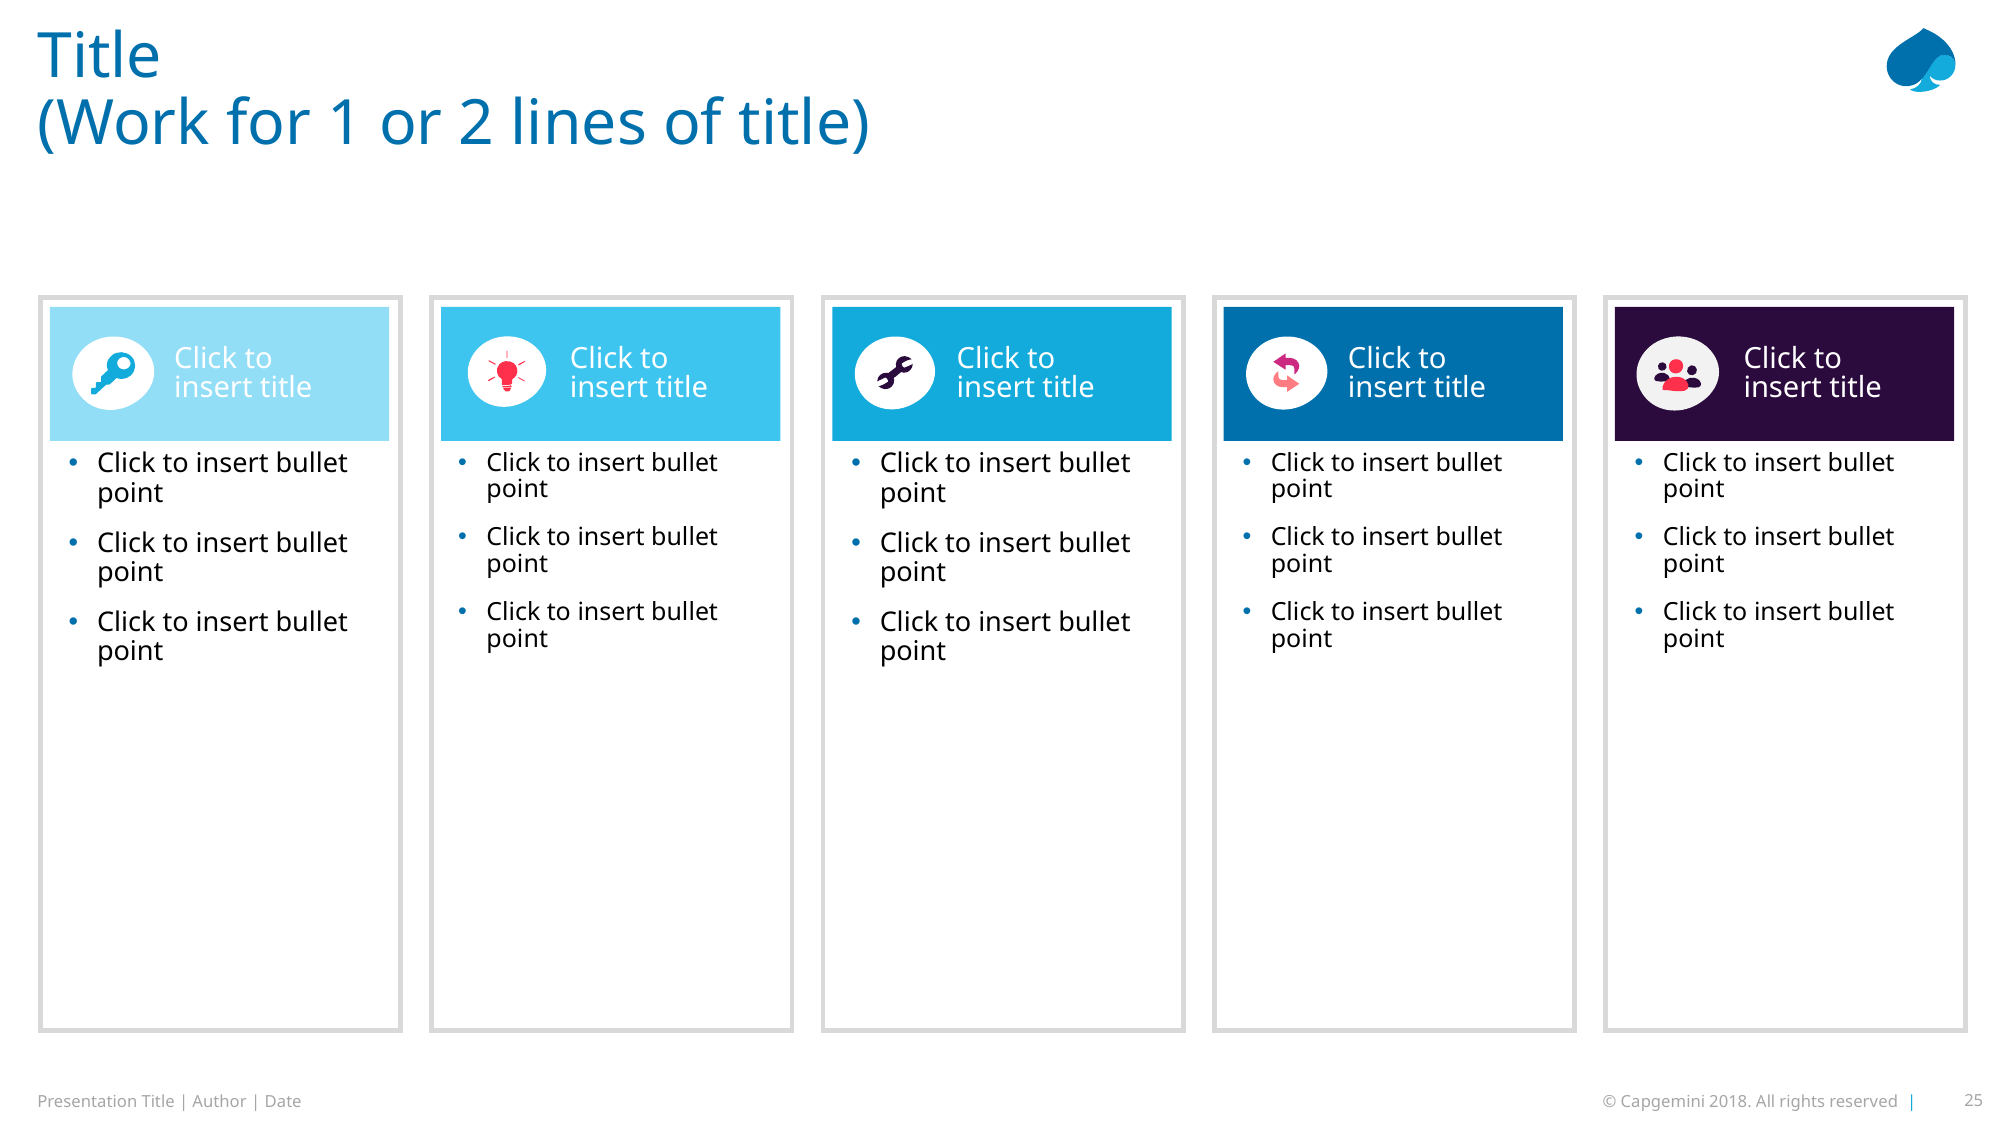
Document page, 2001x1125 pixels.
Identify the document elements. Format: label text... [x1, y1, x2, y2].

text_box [849, 331, 941, 414]
text_box [431, 297, 793, 1031]
text_box Click to insert bullet point Click to insert bullet point Click to insert bullet point [443, 442, 778, 1015]
text_box Click to insert title [554, 338, 766, 410]
text_box Click to insert title [161, 338, 371, 410]
text_box Click to insert title [1334, 338, 1544, 410]
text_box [462, 331, 552, 411]
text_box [1240, 331, 1334, 414]
text_box Click to insert bullet point Click to insert bullet point Click to insert bullet point [1619, 442, 1955, 1015]
text_box [39, 297, 402, 1031]
text_box Click to insert bullet point Click to insert bullet point Click to insert bullet point [1227, 442, 1563, 1015]
text_box Click to insert title [1728, 338, 1940, 410]
text_box [1605, 297, 1967, 1031]
text_box [1223, 306, 1564, 442]
title Title (Work for 1 or 2 lines of title) [37, 0, 1863, 182]
text_box [1614, 306, 1955, 442]
text_box [49, 306, 390, 442]
text_box [822, 297, 1184, 1031]
text_box Click to insert title [941, 338, 1153, 410]
text_box Click to insert bullet point Click to insert bullet point Click to insert bullet point [836, 442, 1172, 1015]
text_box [66, 331, 161, 415]
text_box [831, 306, 1173, 442]
text_box Click to insert bullet point Click to insert bullet point Click to insert bullet point [53, 442, 389, 1015]
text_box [1630, 331, 1726, 415]
text_box [1213, 297, 1576, 1031]
